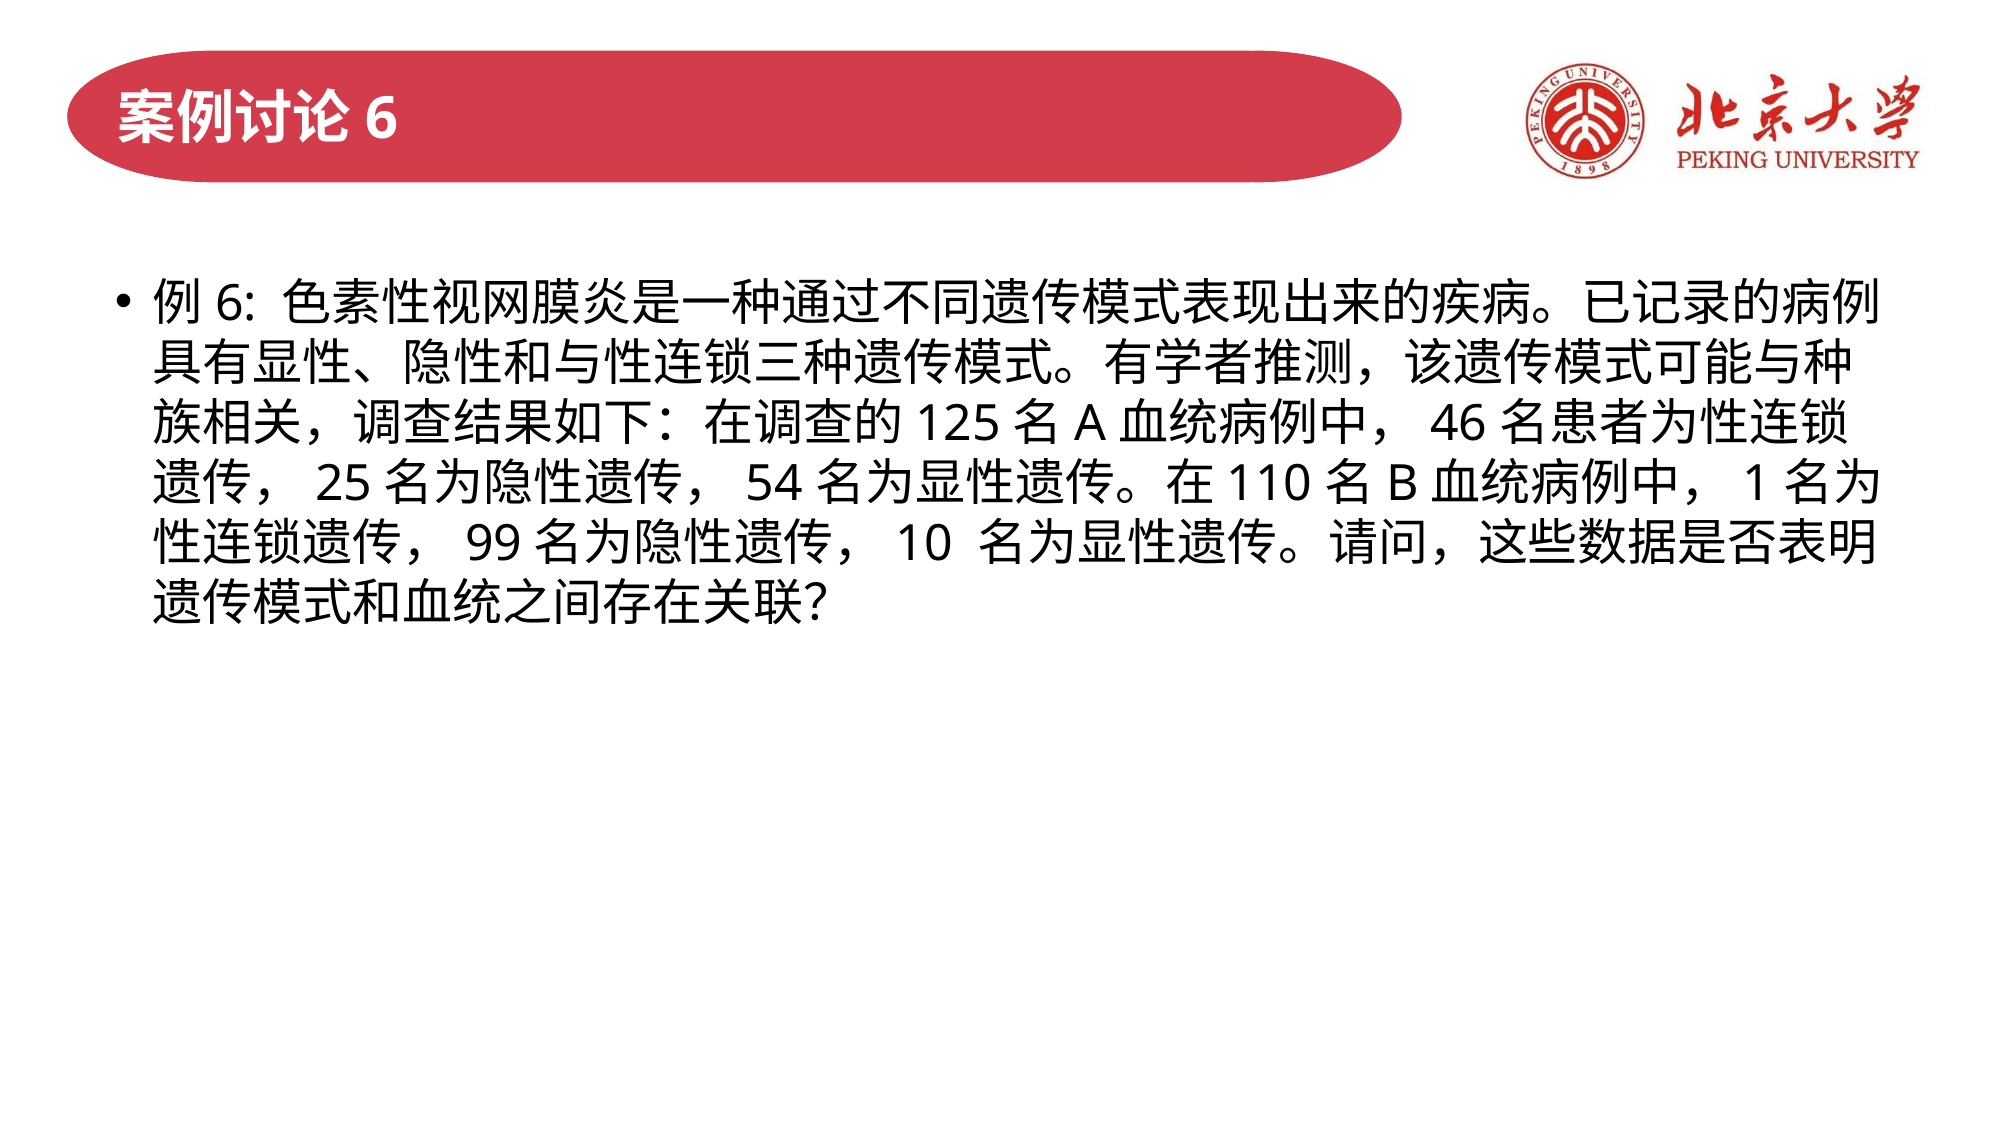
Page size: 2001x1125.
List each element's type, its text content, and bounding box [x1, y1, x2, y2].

list 例6: 色素性视网膜炎是一种通过不同遗传模式表现出来的疾病。已记录的病例具有显性、隐性和与性连锁三种遗传模式。有学者推测，该遗传模式可能与种族相关，调查结果如下：在调查的125名A血统病例中，46名患者为性连锁遗传，25名为隐性遗传，54名为显性遗传。在110名B血统病例中，1名为性连锁遗传，99名为隐性遗传，10 名为显性遗传。请问，这些数据是否表明遗传模式和血统之间存在关联？ [99, 262, 1900, 1005]
picture [1522, 58, 1930, 180]
title 案例讨论6 [102, 55, 1361, 176]
